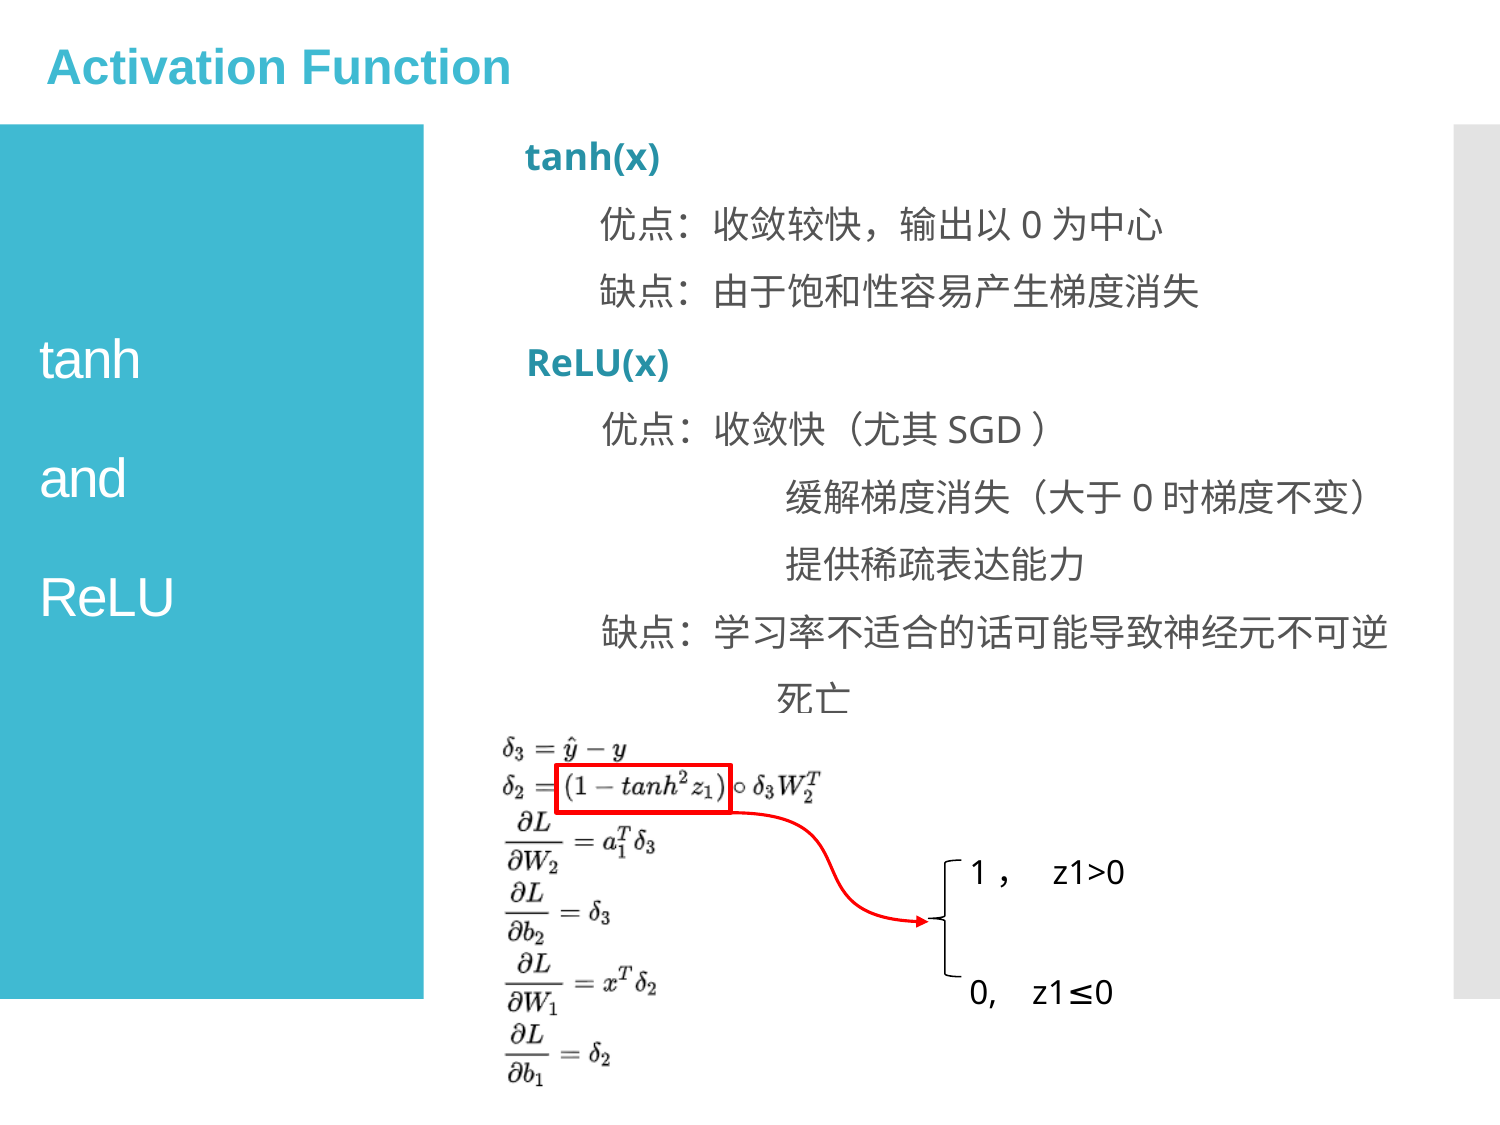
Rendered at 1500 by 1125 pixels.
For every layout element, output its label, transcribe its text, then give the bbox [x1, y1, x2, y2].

text_box tanh and ReLU [24, 257, 434, 636]
text_box 1， z1>0 0, z1≤0 [954, 823, 1207, 1019]
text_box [730, 812, 929, 922]
text_box [14, 684, 444, 873]
text_box ReLU(x) 优点：收敛快（尤其SGD） 缓解梯度消失（大于0时梯度不变） 提供稀疏表达能力 缺点：学习率不适合的话可能导致神经元不可逆 死亡 [511, 308, 1412, 729]
text_box [929, 859, 962, 978]
text_box Activation Function [31, 27, 591, 103]
text_box tanh(x) 优点：收敛较快，输出以0为中心 缺点：由于饱和性容易产生梯度消失 [509, 103, 1245, 321]
picture [473, 713, 878, 1106]
